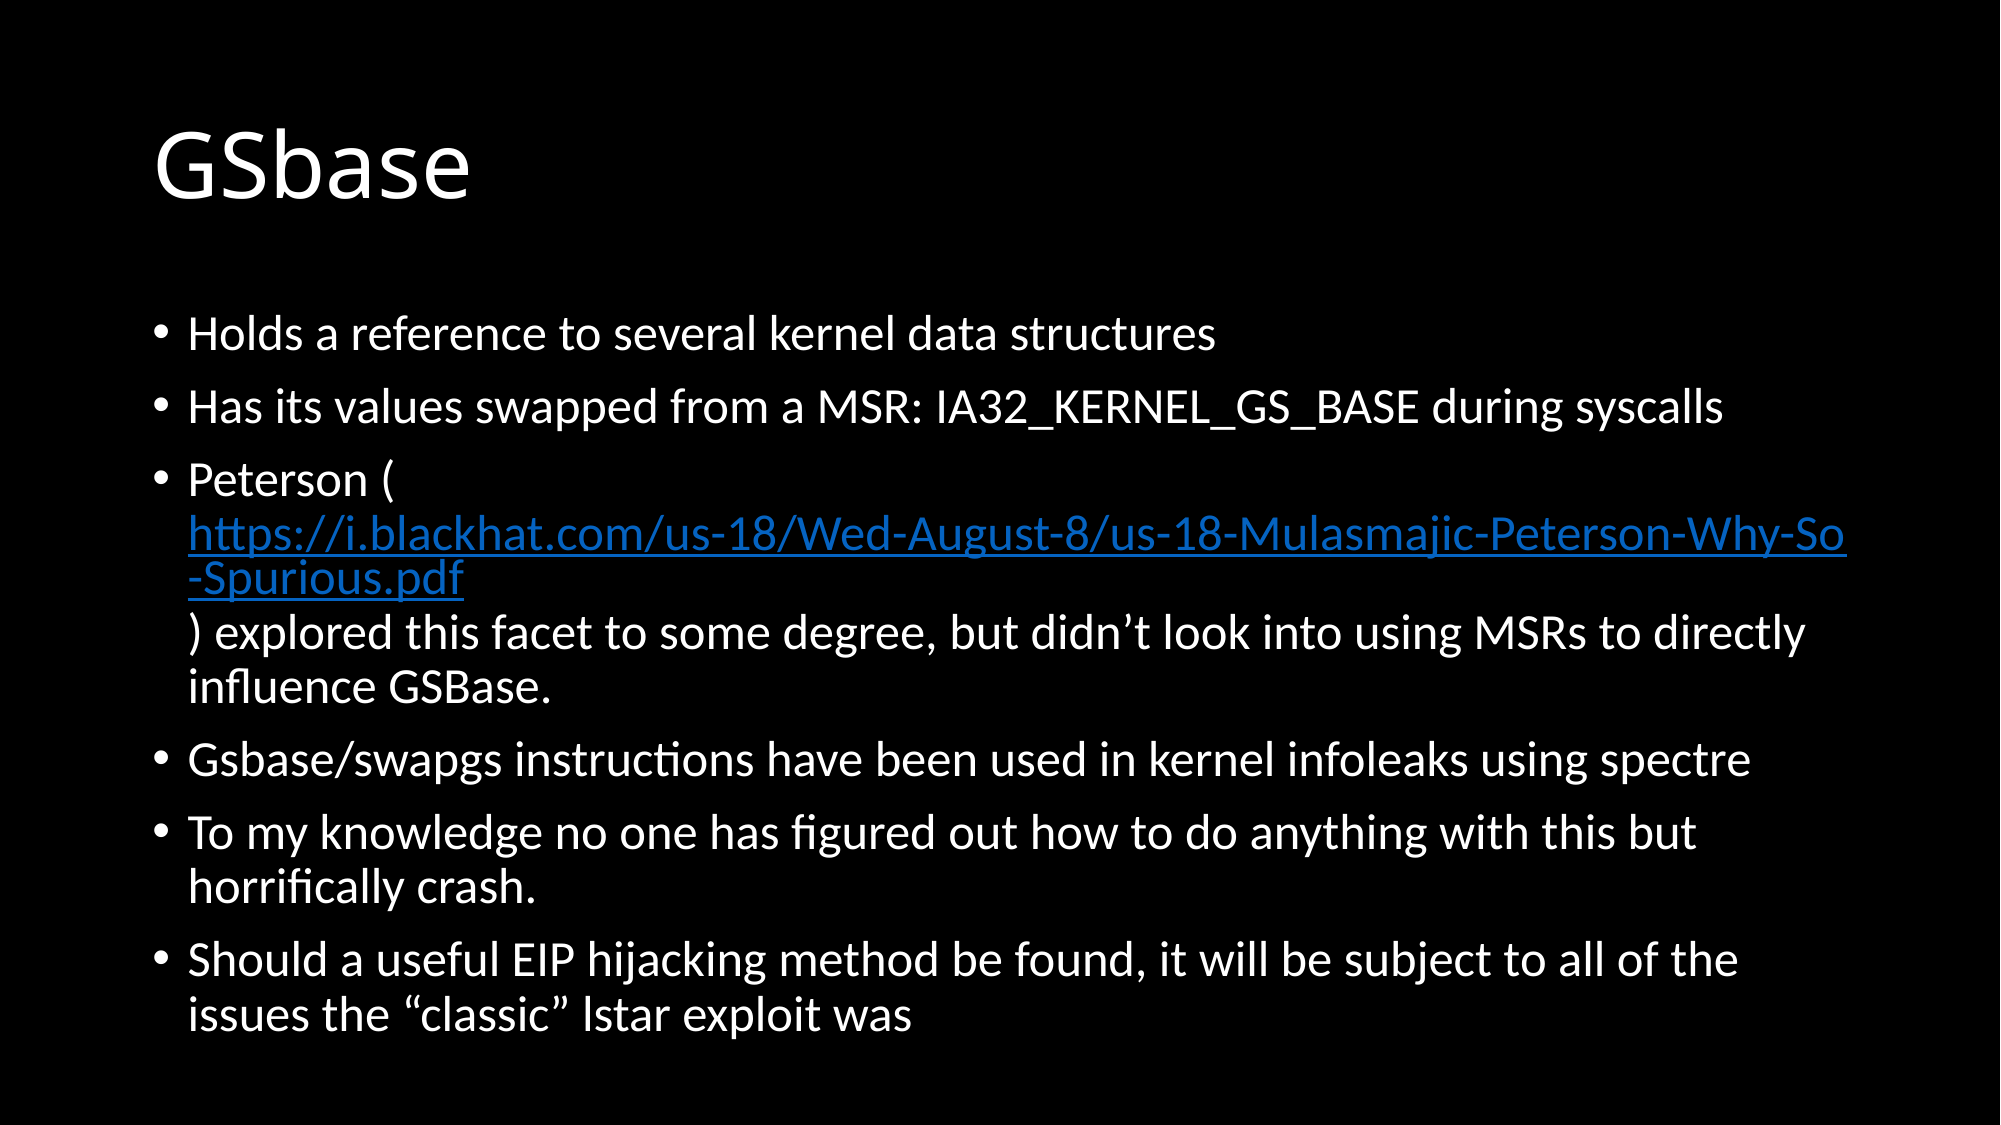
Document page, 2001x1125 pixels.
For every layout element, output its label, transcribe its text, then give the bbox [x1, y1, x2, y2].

title GSbase [137, 59, 1863, 278]
list Holds a reference to several kernel data structures Has its values swapped from a MSR: IA32_KERNEL_GS_BASE during syscalls Peterson (https://i.blackhat.com/us-18/Wed-August-8/us-18-Mulasmajic-Peterson-Why-So-Spurious.pdf) explored this facet to some degree, but didn’t look into using MSRs to directly influence GSBase. Gsbase/swapgs instructions have been used in kernel infoleaks using spectre To my knowledge no one has figured out how to do anything with this but horrifically crash. Should a useful EIP hijacking method be found, it will be subject to all of the issues the “classic” lstar exploit was [137, 299, 1863, 1014]
